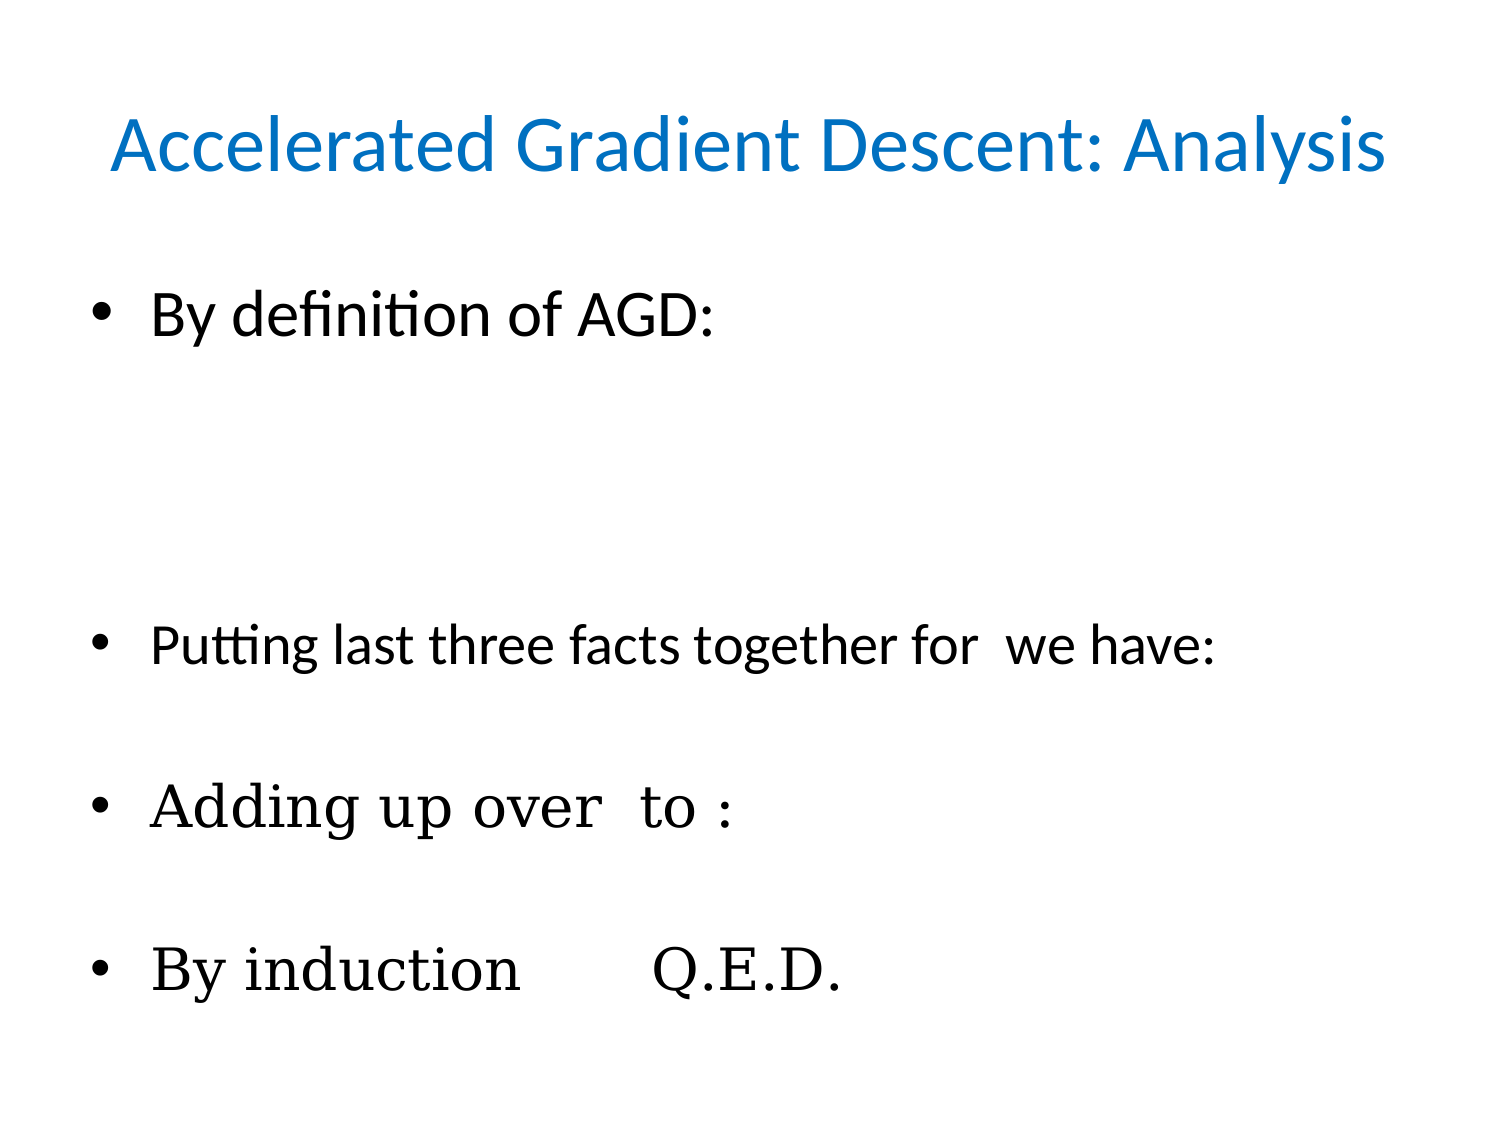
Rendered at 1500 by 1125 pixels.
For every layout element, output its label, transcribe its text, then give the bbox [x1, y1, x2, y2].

title Accelerated Gradient Descent: Analysis [75, 45, 1425, 233]
